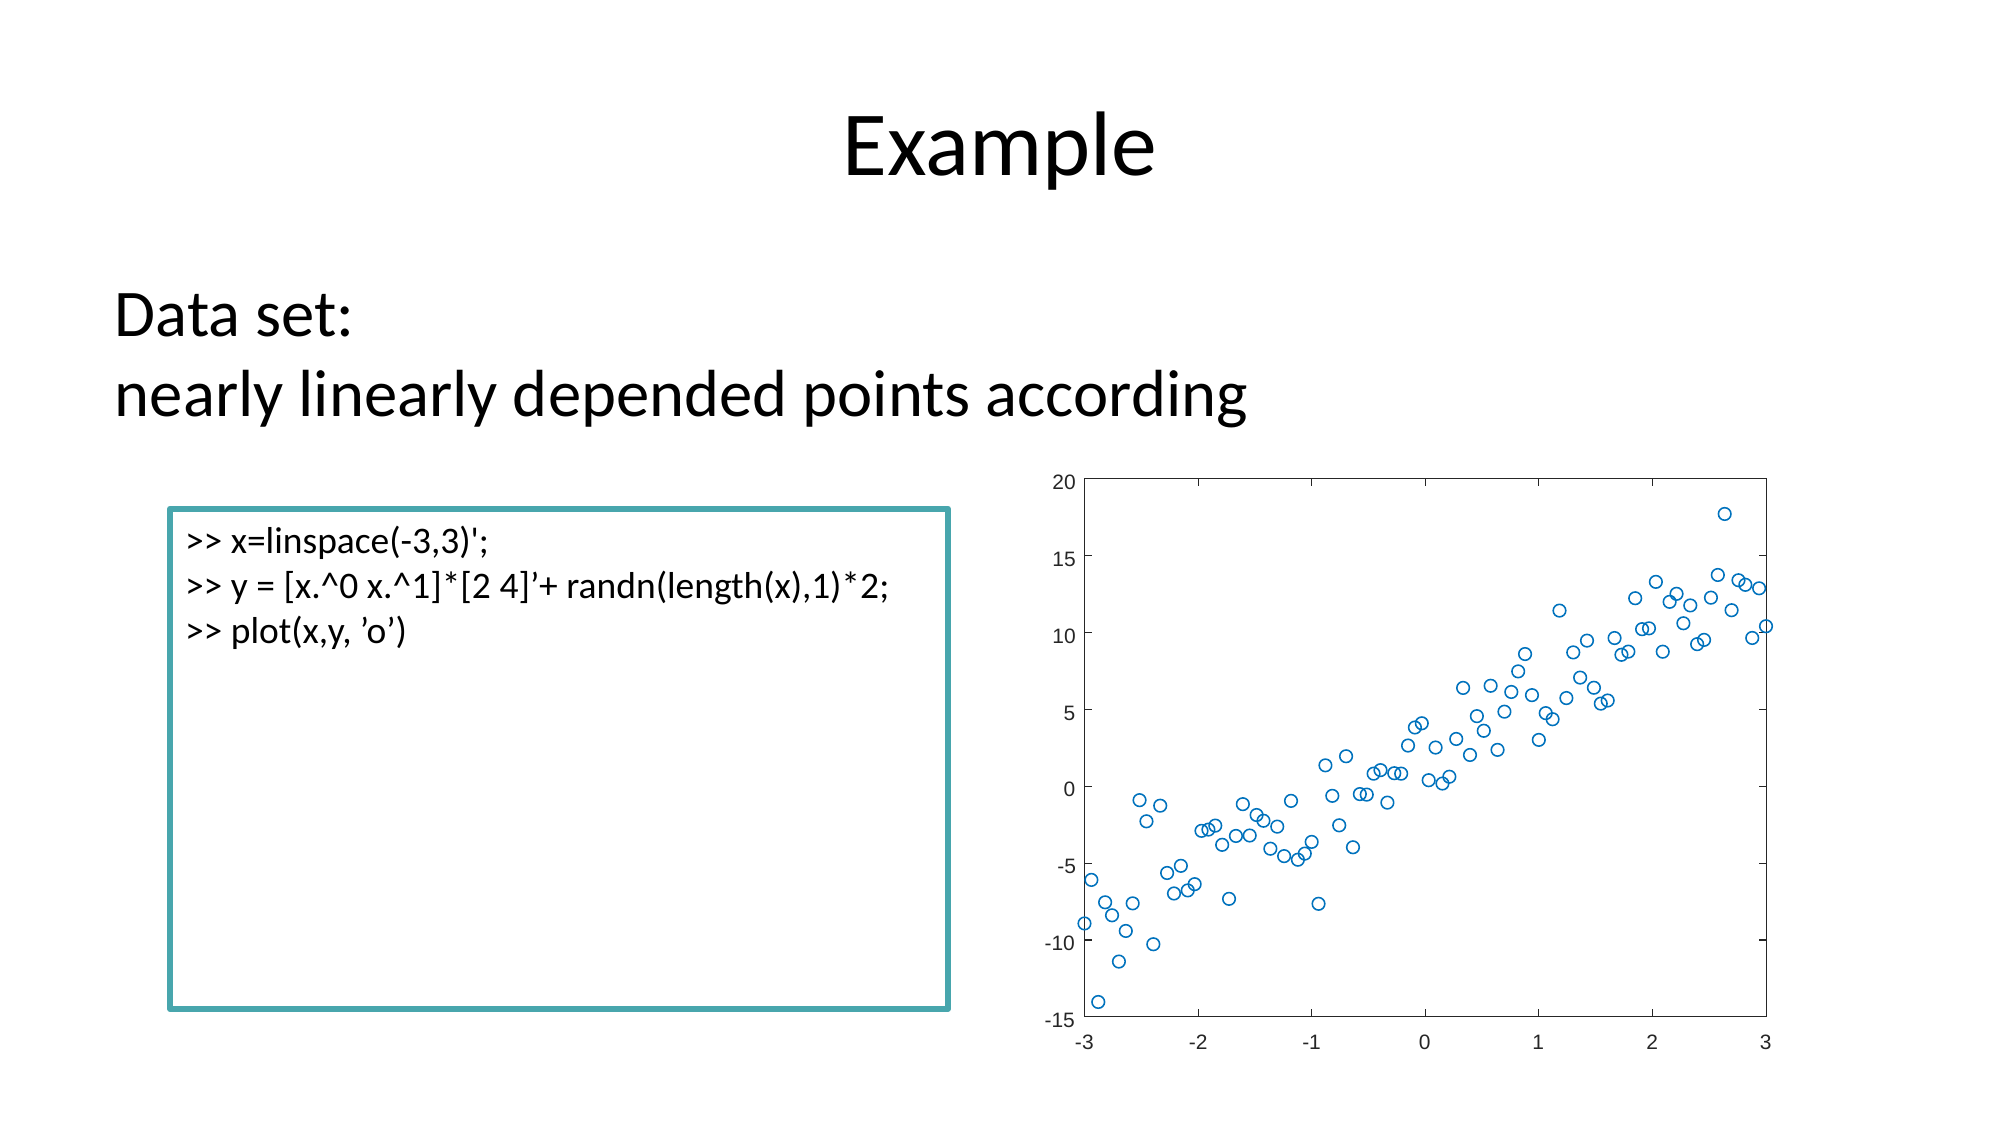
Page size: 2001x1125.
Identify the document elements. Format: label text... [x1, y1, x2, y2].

picture [969, 429, 1848, 1088]
title Example [99, 45, 1900, 233]
text_box >> x=linspace(-3,3)'; >> y = [x.^0 x.^1]*[2 4]’+ randn(length(x),1)*2; >> plot(x,y, ’o’) [168, 507, 950, 1011]
